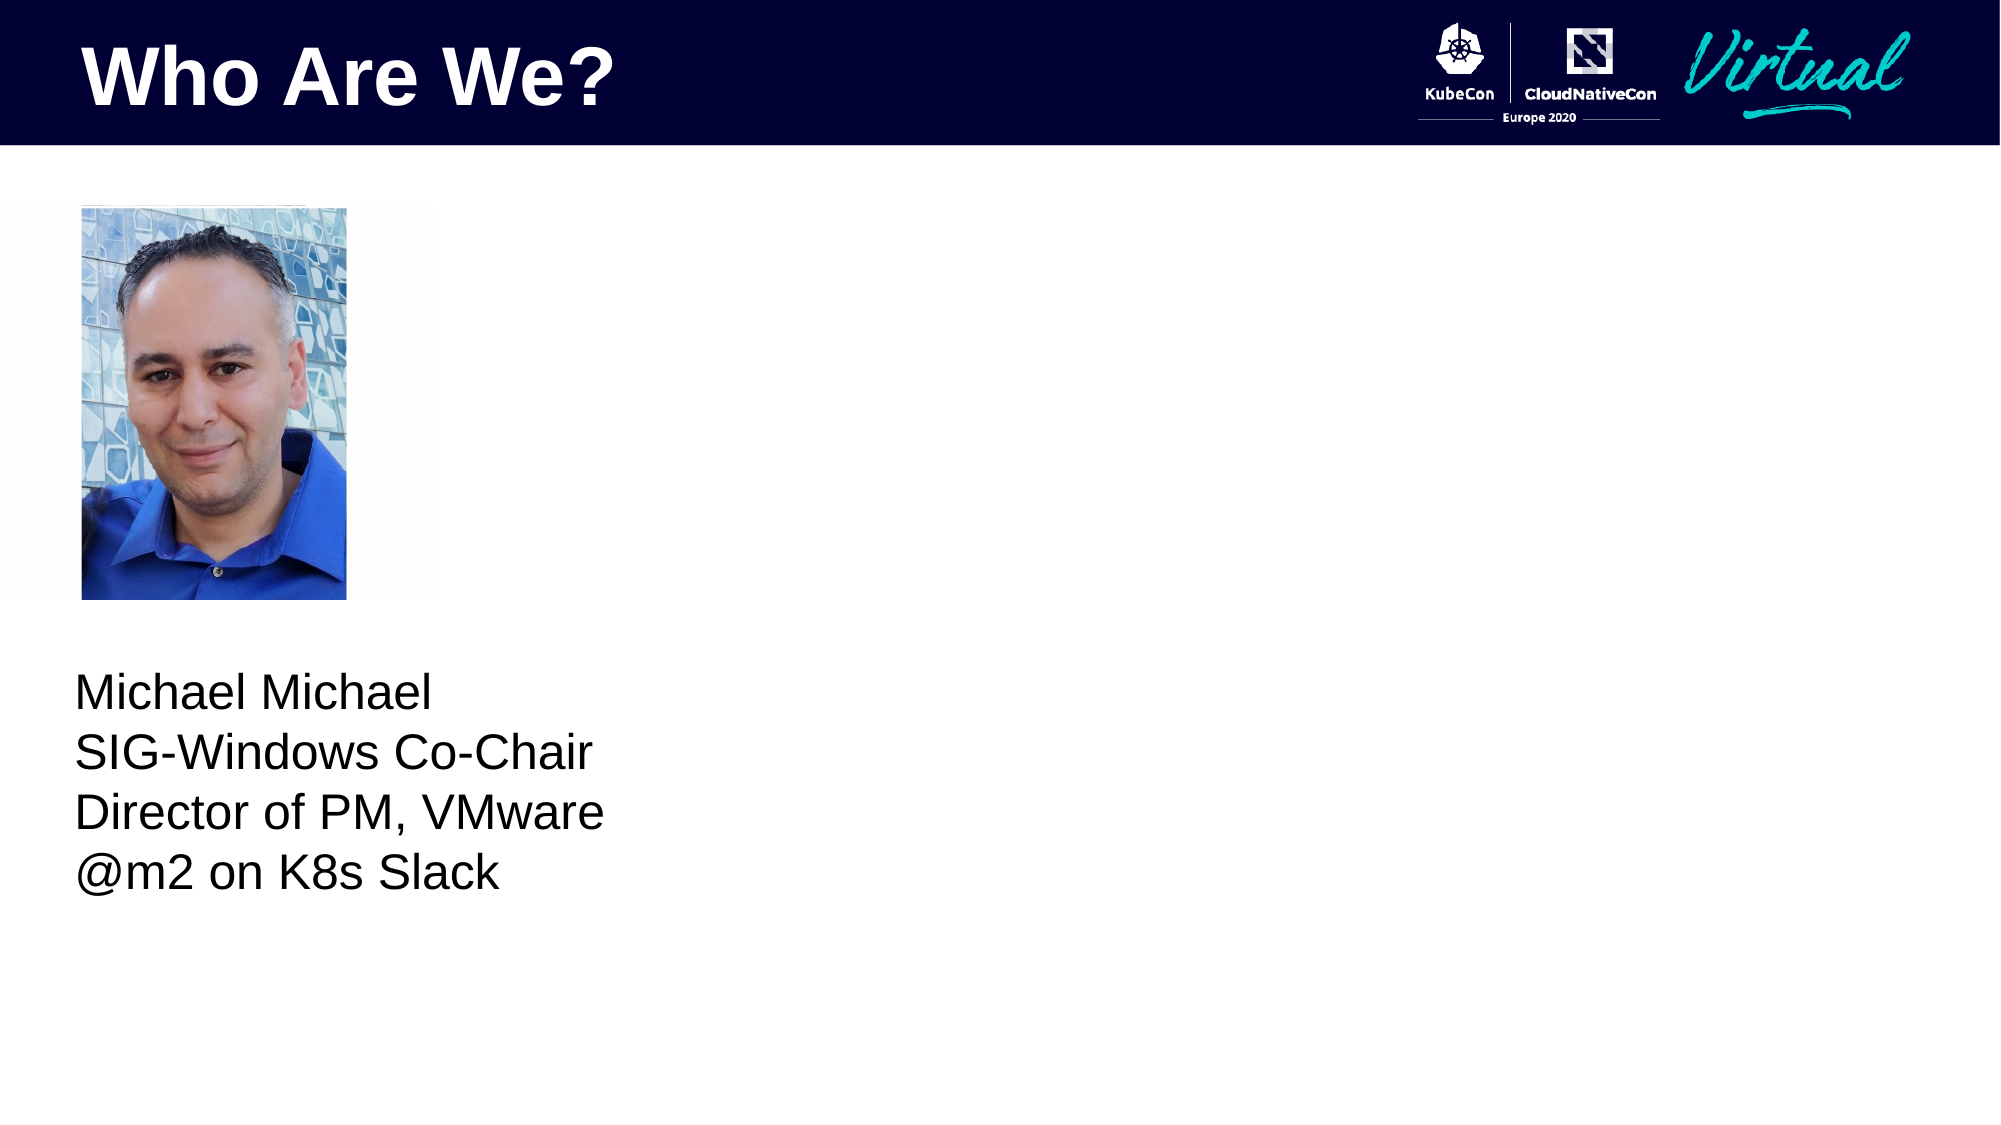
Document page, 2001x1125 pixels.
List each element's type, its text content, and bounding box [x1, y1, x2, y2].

text_box Michael Michael SIG-Windows Co-Chair Director of PM, VMware @m2 on K8s Slack [59, 652, 919, 907]
text_box Who Are We? [66, 0, 1792, 189]
picture [0, 0, 2000, 1125]
